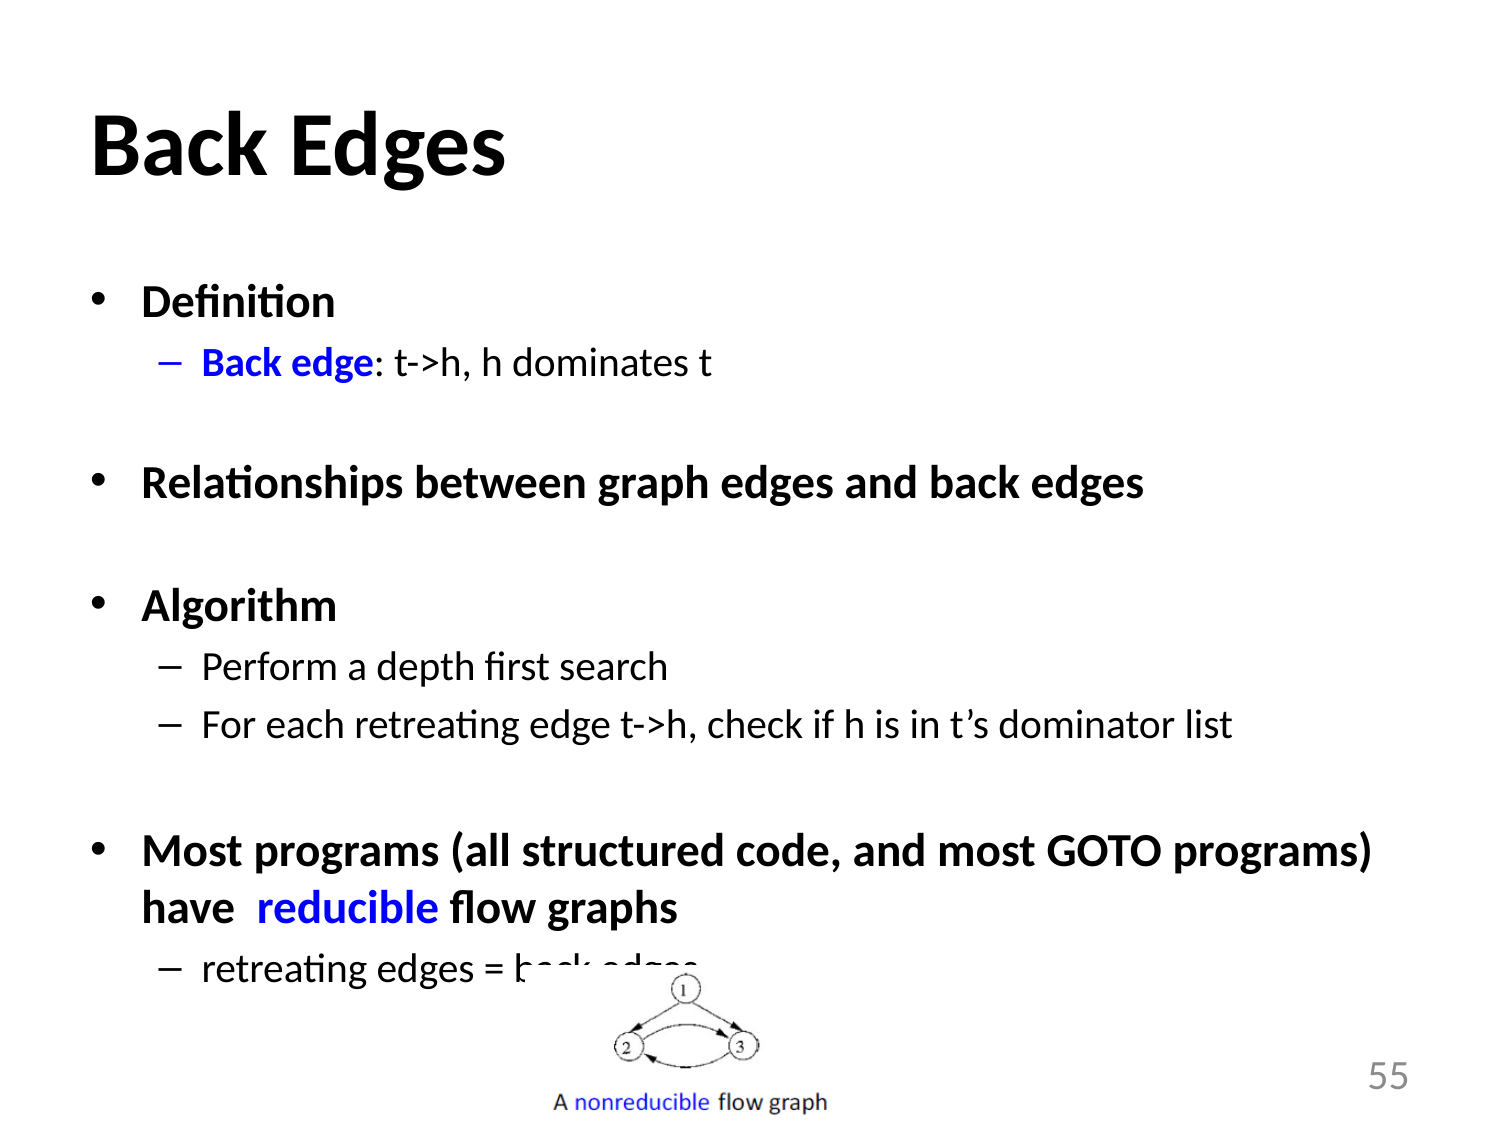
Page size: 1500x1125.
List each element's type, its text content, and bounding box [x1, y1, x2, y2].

picture [524, 965, 886, 1121]
slide_number 55 [1074, 1042, 1425, 1103]
title Back Edges [75, 45, 1425, 233]
list Definition Back edge: t->h, h dominates t Relationships between graph edges and back edges Algorithm Perform a depth first search For each retreating edge t->h, check if h is in t’s dominator list Most programs (all structured code, and most GOTO programs) have reducible flow graphs retreating edges = back edges [75, 262, 1425, 1005]
